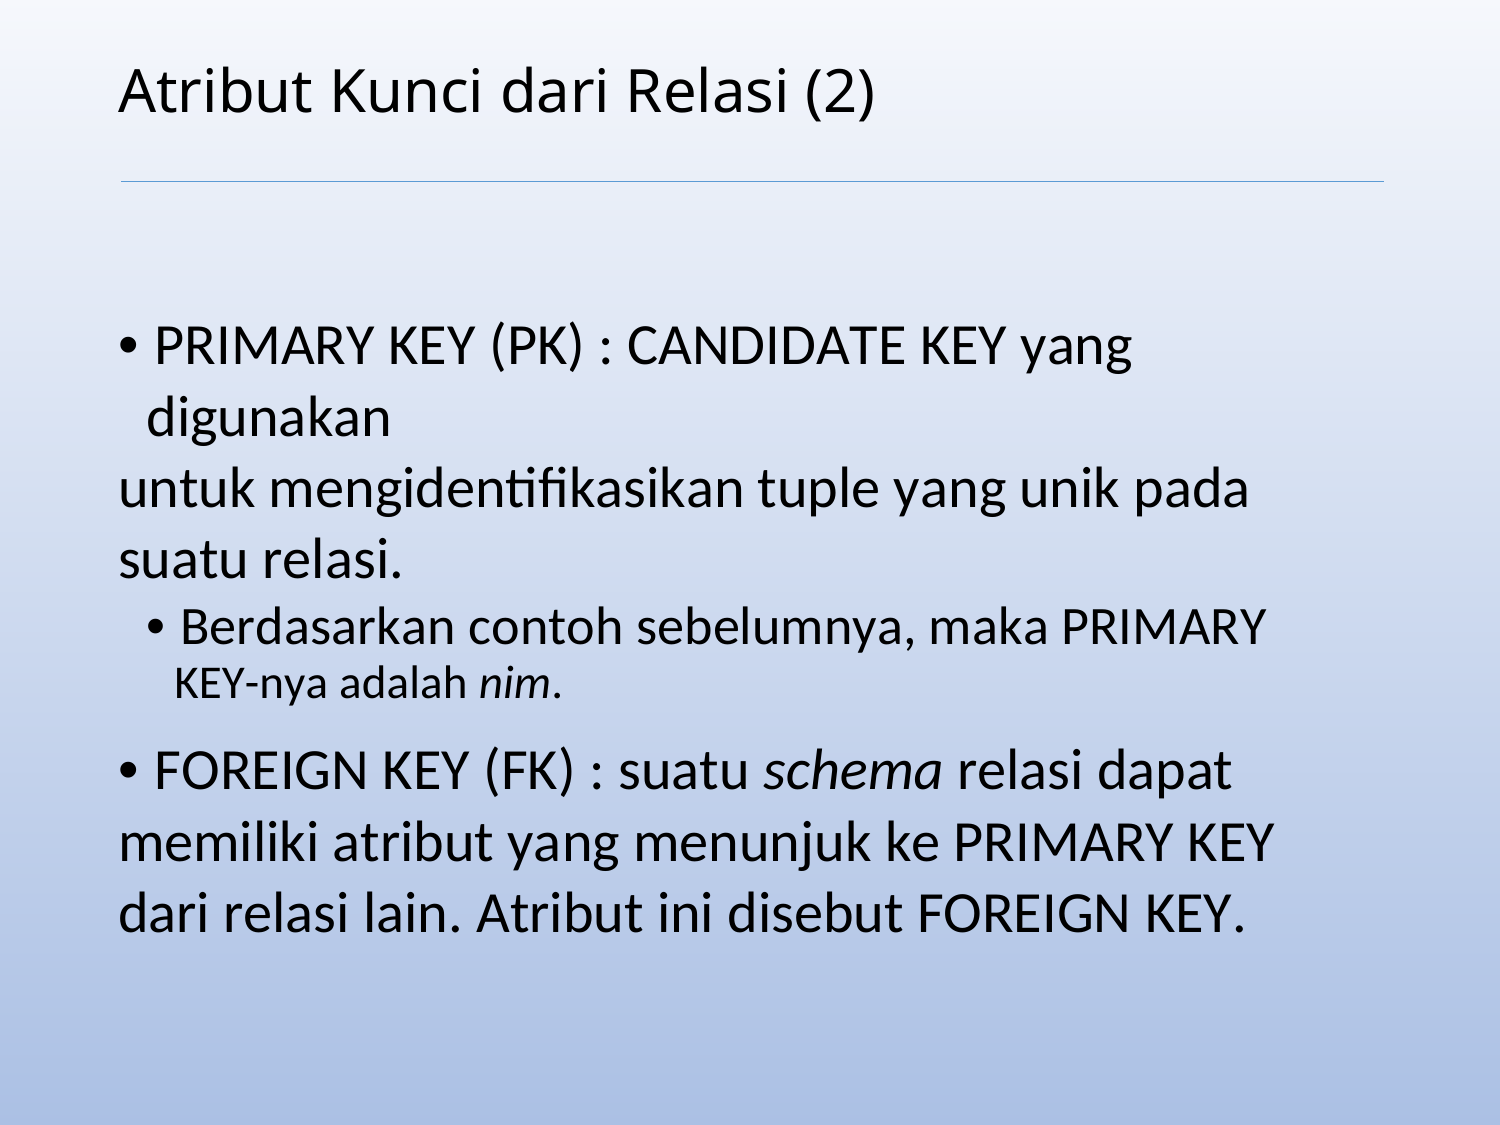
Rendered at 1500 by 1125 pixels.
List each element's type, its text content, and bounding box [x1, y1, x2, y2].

text_box Atribut Kunci dari Relasi (2) [116, 63, 940, 137]
text_box [121, 158, 1384, 184]
text_box • PRIMARY KEY (PK) : CANDIDATE KEY yang digunakan untuk mengidentifikasikan tuple yang unik pada suatu relasi. • Berdasarkan contoh sebelumnya, maka PRIMARY KEY-nya adalah nim. • FOREIGN KEY (FK) : suatu schema relasi dapat memiliki atribut yang menunjuk ke PRIMARY KEY dari relasi lain. Atribut ini disebut FOREIGN KEY. [116, 305, 1387, 829]
